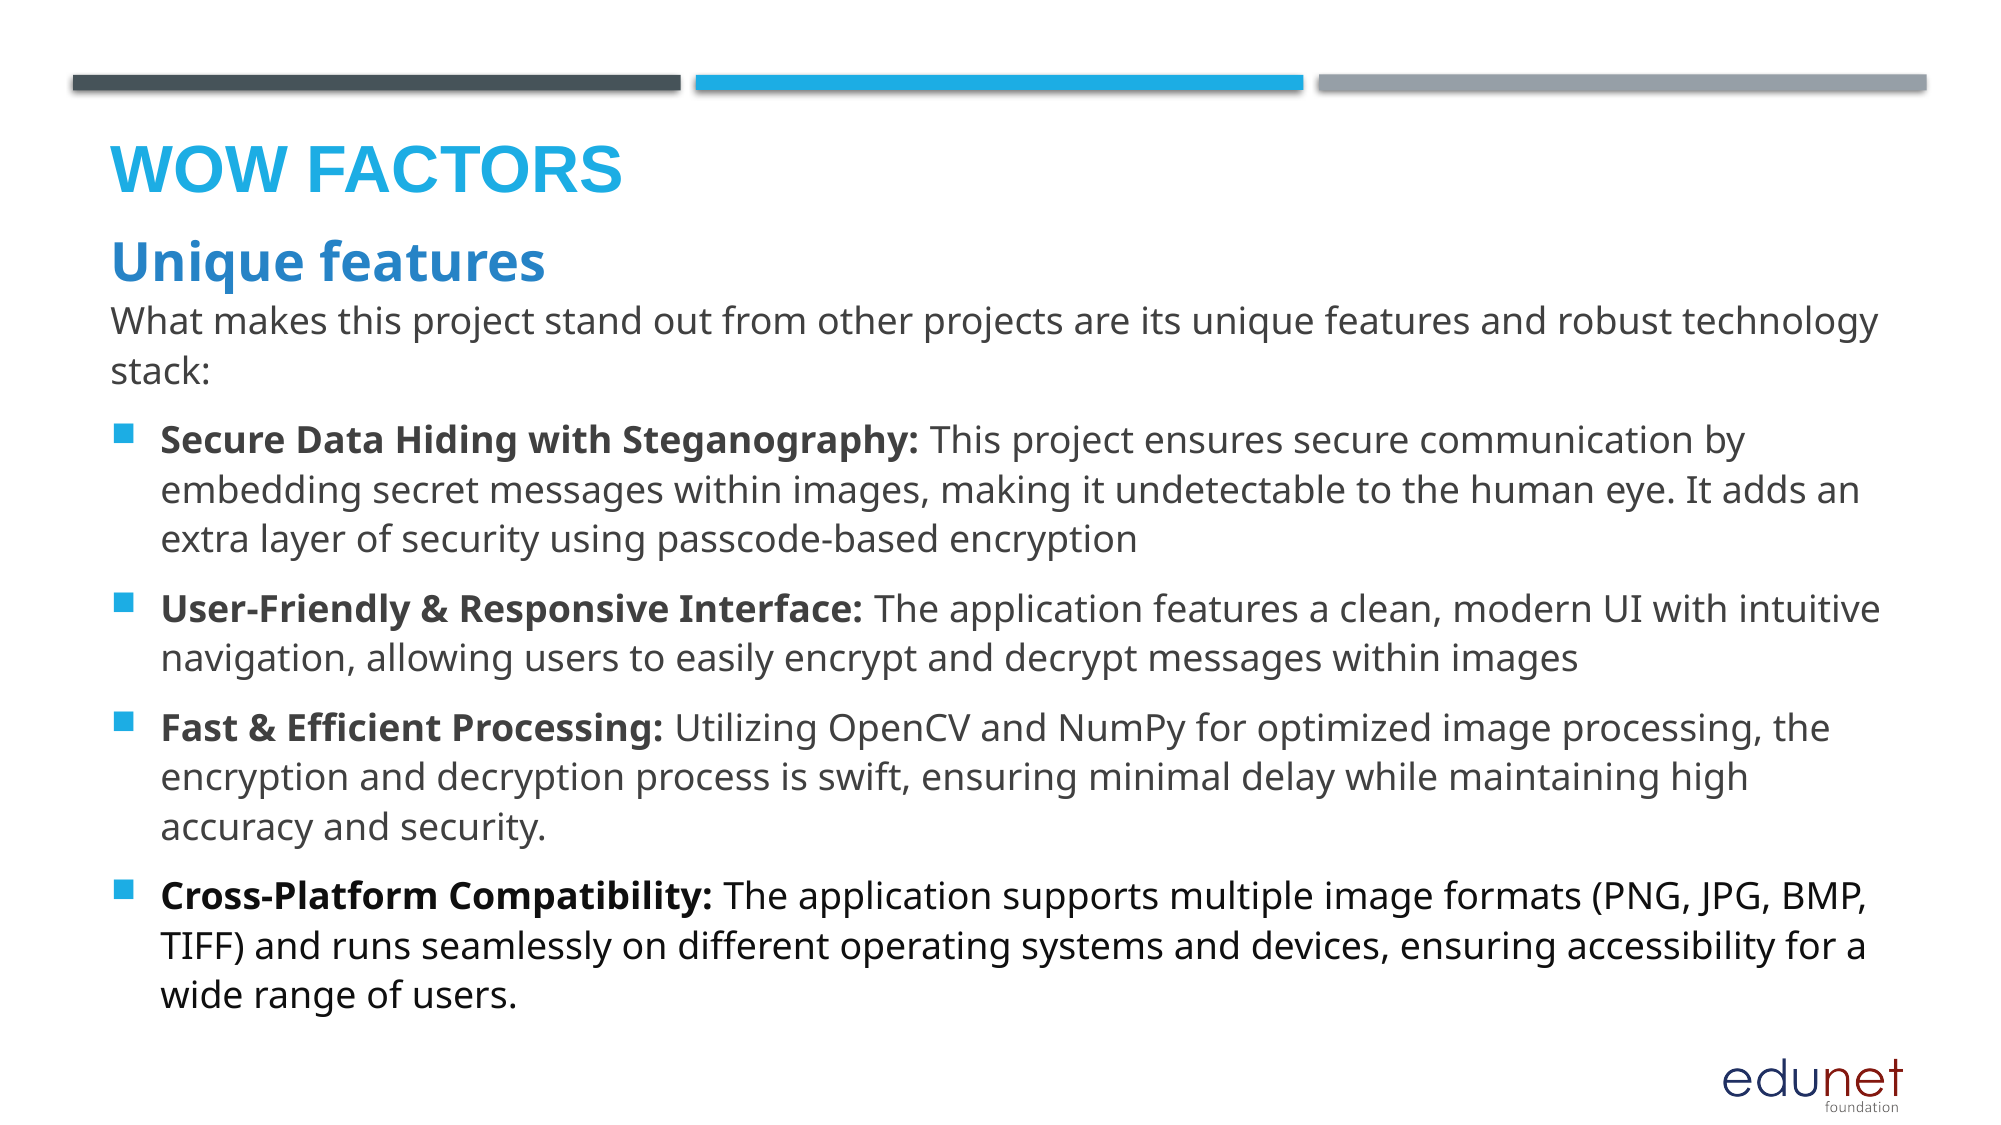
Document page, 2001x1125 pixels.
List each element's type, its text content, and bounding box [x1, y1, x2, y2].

picture [1719, 1105, 1905, 1116]
title Wow factors [95, 126, 1905, 213]
list Unique features What makes this project stand out from other projects are its unique features and robust technology stack: Secure Data Hiding with Steganography: This project ensures secure communication by embedding secret messages within images, making it undetectable to the human eye. It adds an extra layer of security using passcode-based encryption User-Friendly & Responsive Interface: The application features a clean, modern UI with intuitive navigation, allowing users to easily encrypt and decrypt messages within images Fast & Efficient Processing: Utilizing OpenCV and NumPy for optimized image processing, the encryption and decryption process is swift, ensuring minimal delay while maintaining high accuracy and security. Cross-Platform Compatibility: The application supports multiple image formats (PNG, JPG, BMP, TIFF) and runs seamlessly on different operating systems and devices, ensuring accessibility for a wide range of users. [95, 213, 1905, 1105]
